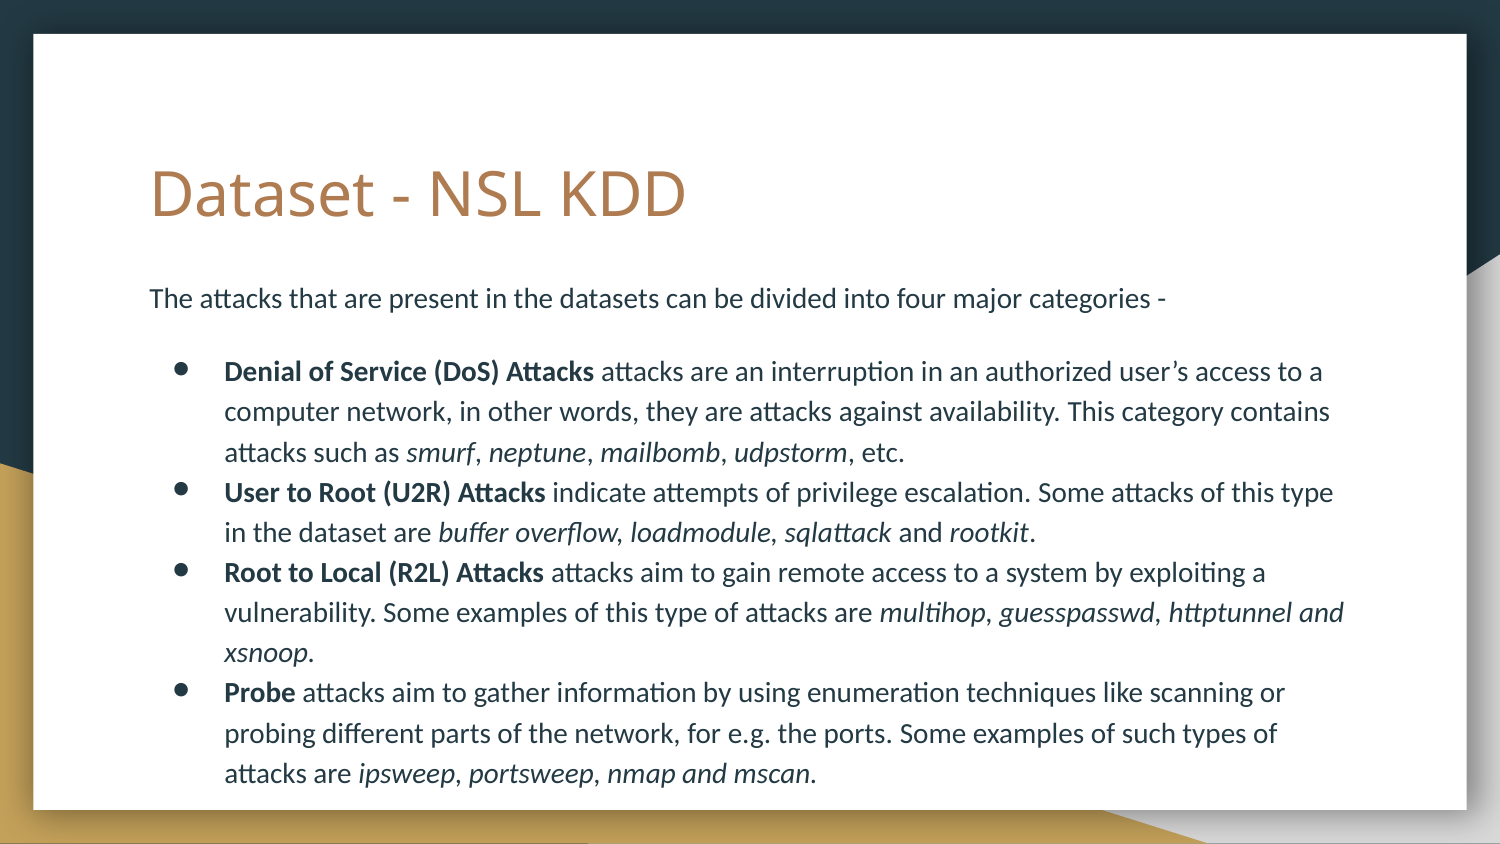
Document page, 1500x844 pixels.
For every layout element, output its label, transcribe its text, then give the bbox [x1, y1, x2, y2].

list The attacks that are present in the datasets can be divided into four major categories - Denial of Service (DoS) Attacks attacks are an interruption in an authorized user’s access to a computer network, in other words, they are attacks against availability. This category contains attacks such as smurf, neptune, mailbomb, udpstorm, etc. User to Root (U2R) Attacks indicate attempts of privilege escalation. Some attacks of this type in the dataset are buffer overflow, loadmodule, sqlattack and rootkit. Root to Local (R2L) Attacks attacks aim to gain remote access to a system by exploiting a vulnerability. Some examples of this type of attacks are multihop, guesspasswd, httptunnel and xsnoop. Probe attacks aim to gather information by using enumeration techniques like scanning or probing different parts of the network, for e.g. the ports. Some examples of such types of attacks are ipsweep, portsweep, nmap and mscan. [134, 258, 1366, 661]
title Dataset - NSL KDD [134, 138, 1366, 258]
